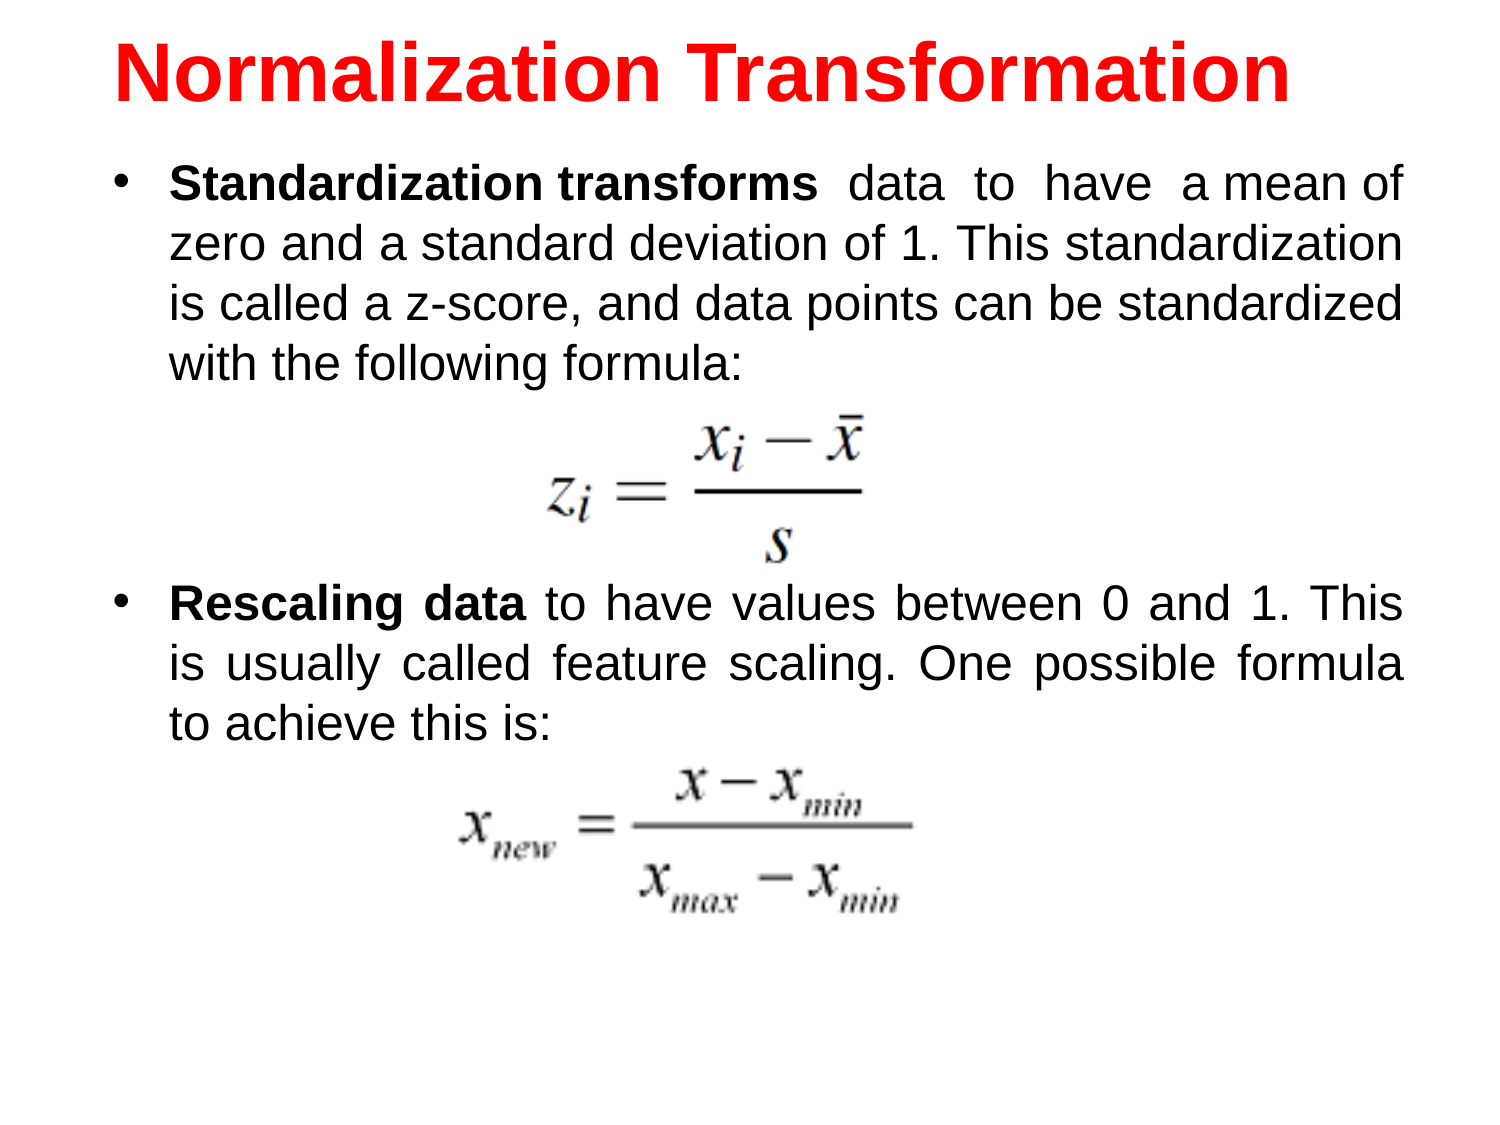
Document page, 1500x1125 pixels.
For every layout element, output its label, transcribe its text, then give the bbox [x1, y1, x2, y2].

text_box Standardization transforms data to have a mean of zero and a standard deviation of 1. This standardization is called a z-score, and data points can be standardized with the following formula: Rescaling data to have values between 0 and 1. This is usually called feature scaling. One possible formula to achieve this is: [97, 142, 1419, 938]
title Normalization Transformation [98, 0, 1407, 137]
picture [447, 751, 933, 931]
picture [545, 407, 880, 577]
